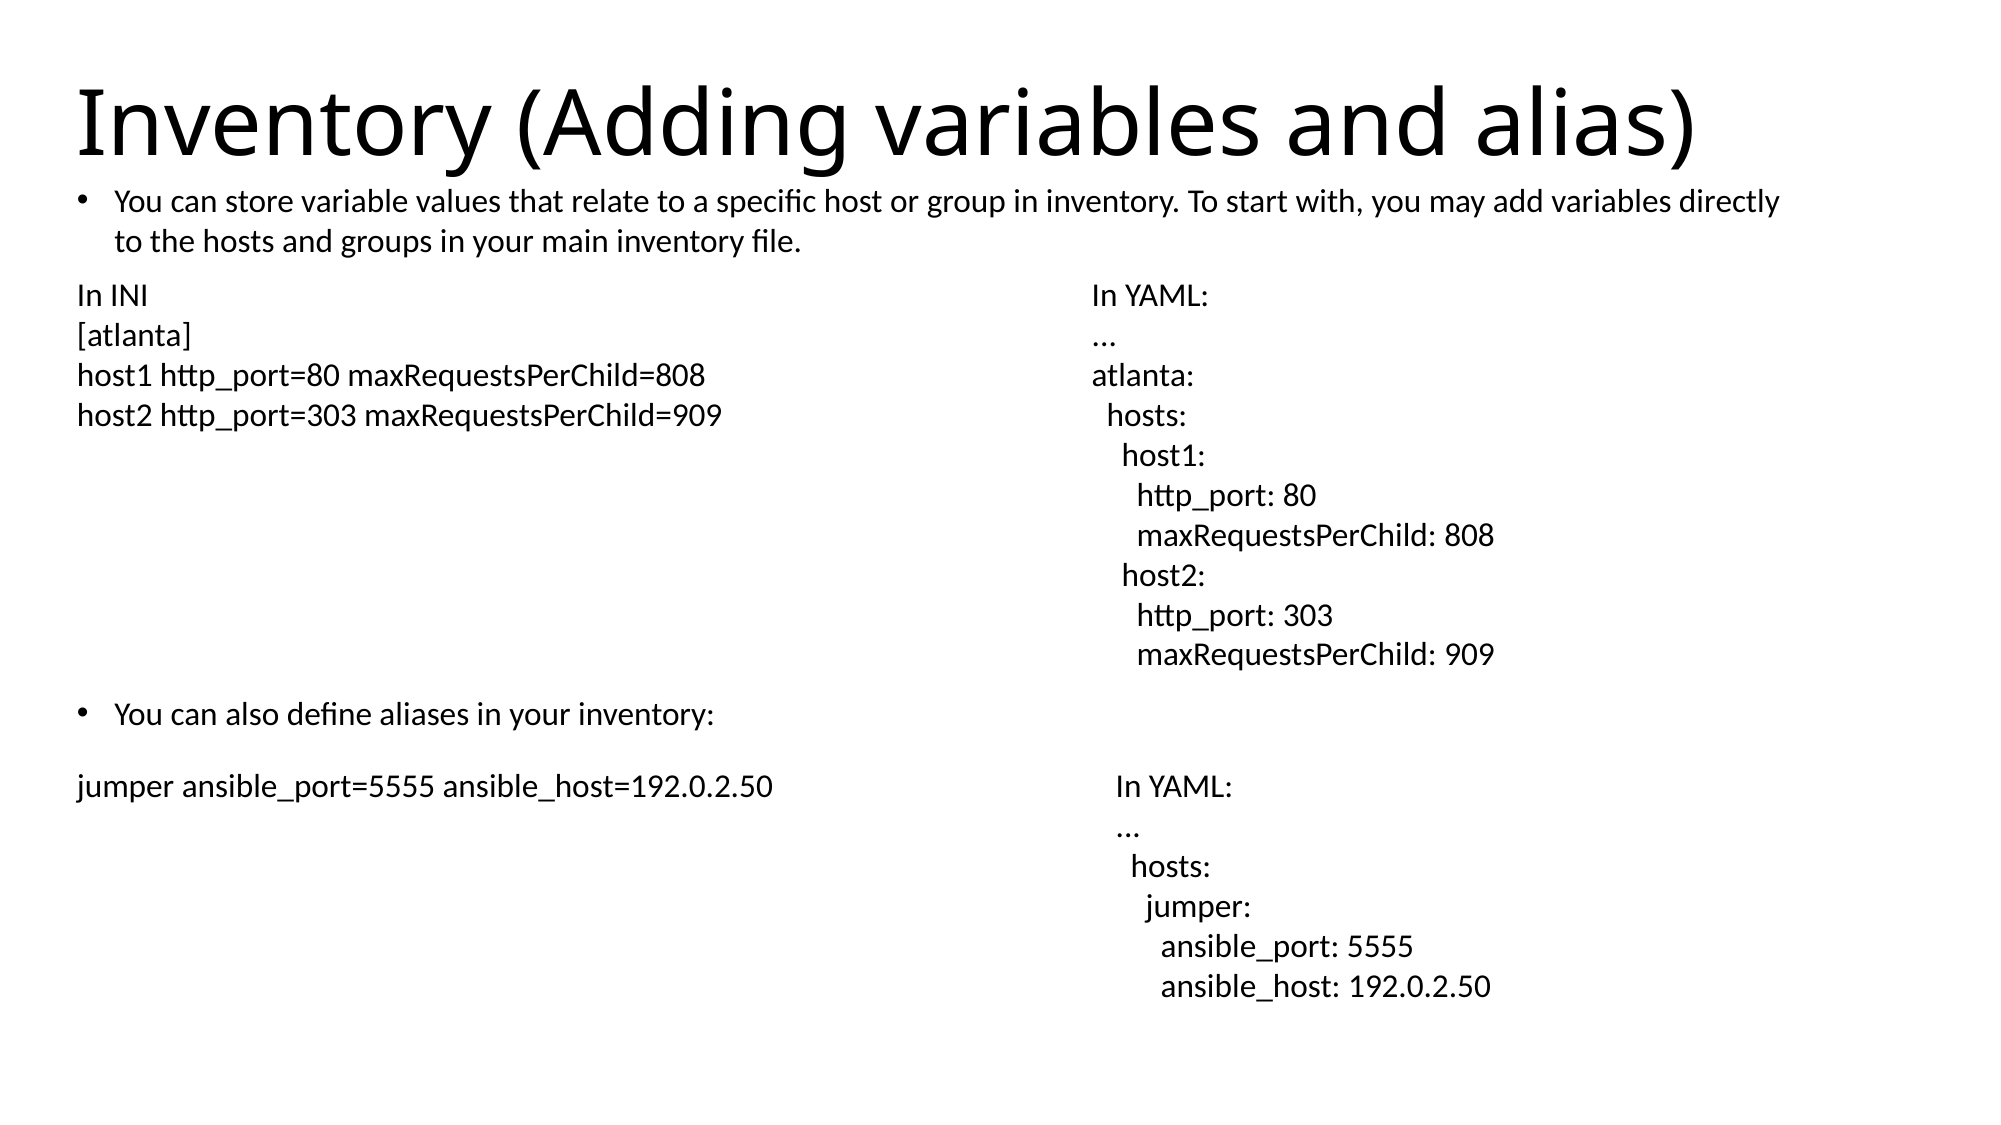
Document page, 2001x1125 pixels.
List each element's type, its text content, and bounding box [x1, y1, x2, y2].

title Inventory (Adding variables and alias) [61, 16, 1787, 171]
text_box In YAML: ... atlanta: hosts: host1: http_port: 80 maxRequestsPerChild: 808 host2: http_port: 303 maxRequestsPerChild: 909 [1076, 265, 1787, 684]
list You can store variable values that relate to a specific host or group in inventory. To start with, you may add variables directly to the hosts and groups in your main inventory file. [61, 171, 1811, 266]
text_box jumper ansible_port=5555 ansible_host=192.0.2.50 [61, 756, 803, 954]
text_box In INI [atlanta] host1 http_port=80 maxRequestsPerChild=808 host2 http_port=303 maxRequestsPerChild=909 [61, 265, 772, 463]
text_box In YAML: ... hosts: jumper: ansible_port: 5555 ansible_host: 192.0.2.50 [1100, 756, 1811, 1049]
text_box You can also define aliases in your inventory: [61, 684, 1811, 780]
